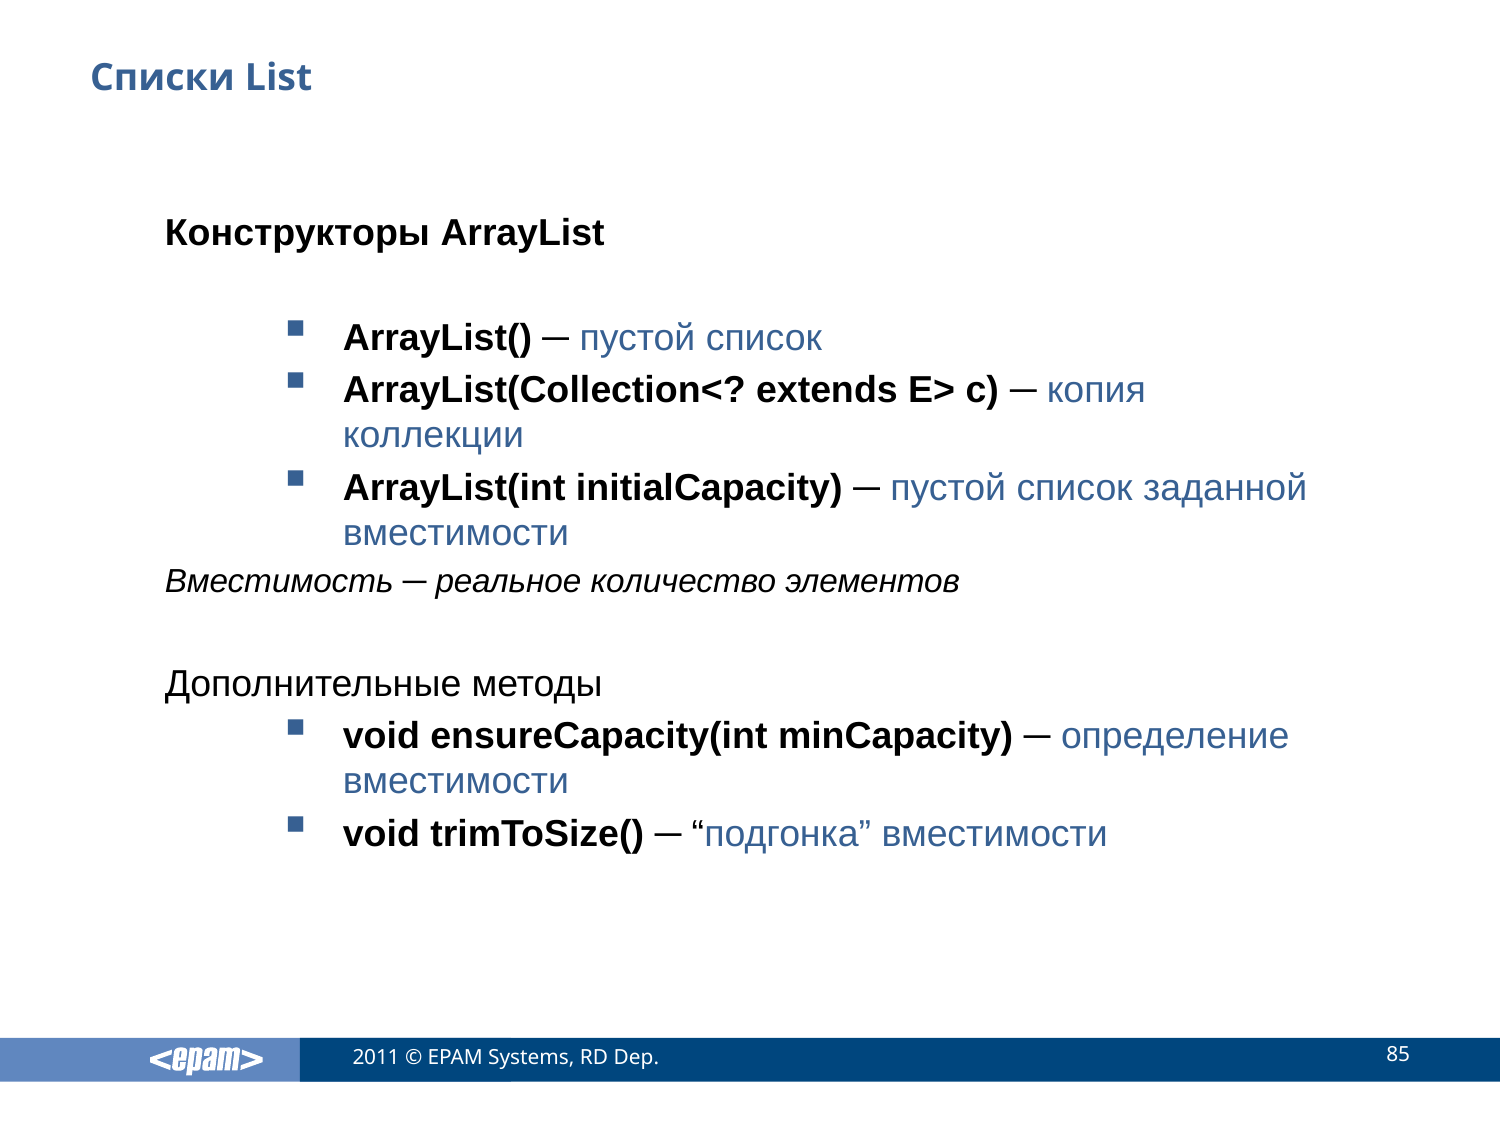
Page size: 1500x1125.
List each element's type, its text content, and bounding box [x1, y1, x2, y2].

footer 2011 © EPAM Systems, RD Dep. [337, 1028, 738, 1088]
list Конструкторы ArrayList ArrayList() ─ пустой список ArrayList(Collection<? extends E> c) ─ копия коллекции ArrayList(int initialCapacity) ─ пустой список заданной вместимости Вместимость ─ реальное количество элементов Дополнительные методы void ensureCapacity(int minCapacity) ─ определение вместимости void trimToSize() ─ “подгонка” вместимости [150, 200, 1350, 988]
title Списки List [75, 45, 1425, 163]
slide_number 85 [1262, 1025, 1425, 1085]
